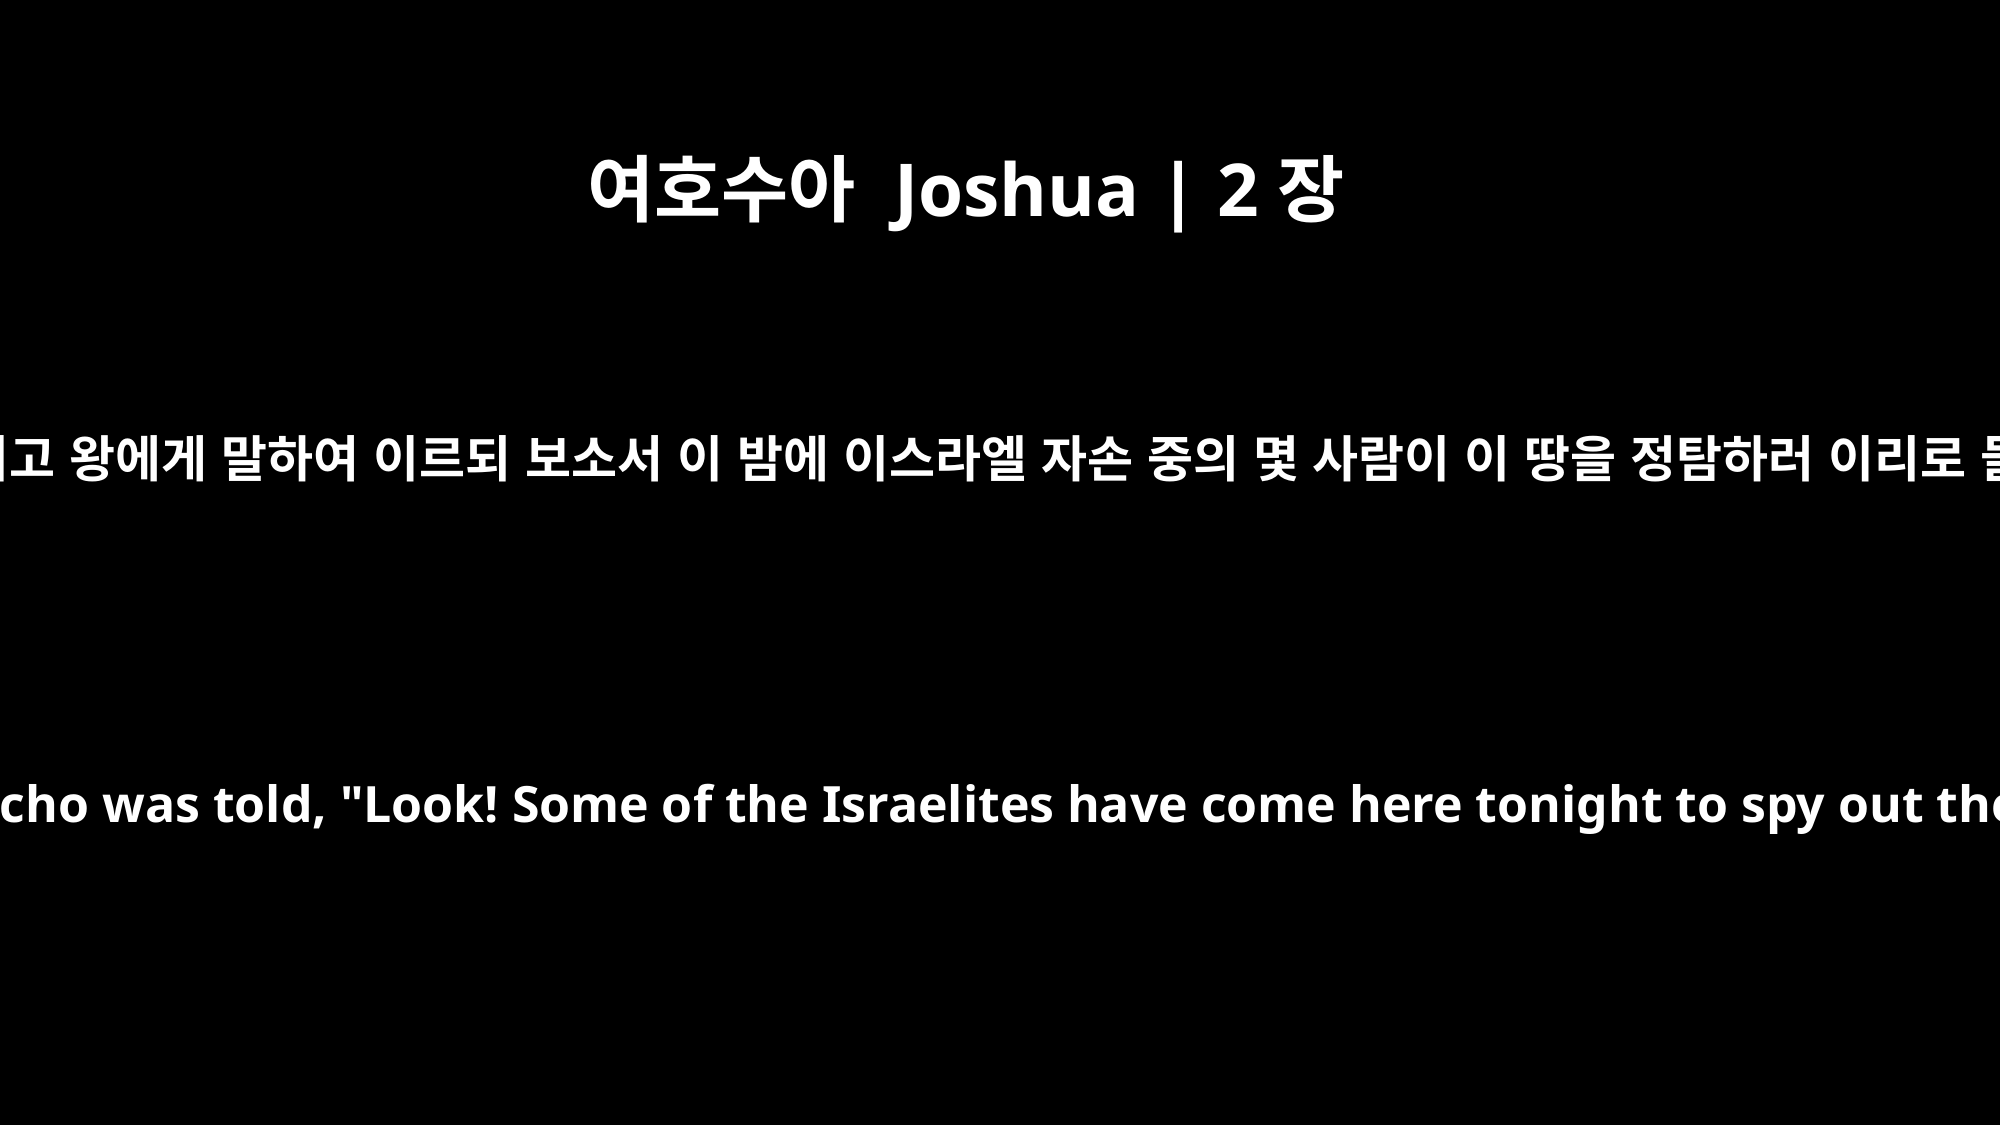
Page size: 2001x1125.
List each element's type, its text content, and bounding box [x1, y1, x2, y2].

text_box 여호수아 Joshua | 2장 [572, 136, 1360, 239]
text_box 2 어떤 사람이 여리고 왕에게 말하여 이르되 보소서 이 밤에 이스라엘 자손 중의 몇 사람이 이 땅을 정탐하러 이리로 들어왔나이다 [0, 359, 2000, 495]
text_box The king of Jericho was told, "Look! Some of the Israelites have come here tonight to spy out the land." [0, 764, 2000, 840]
